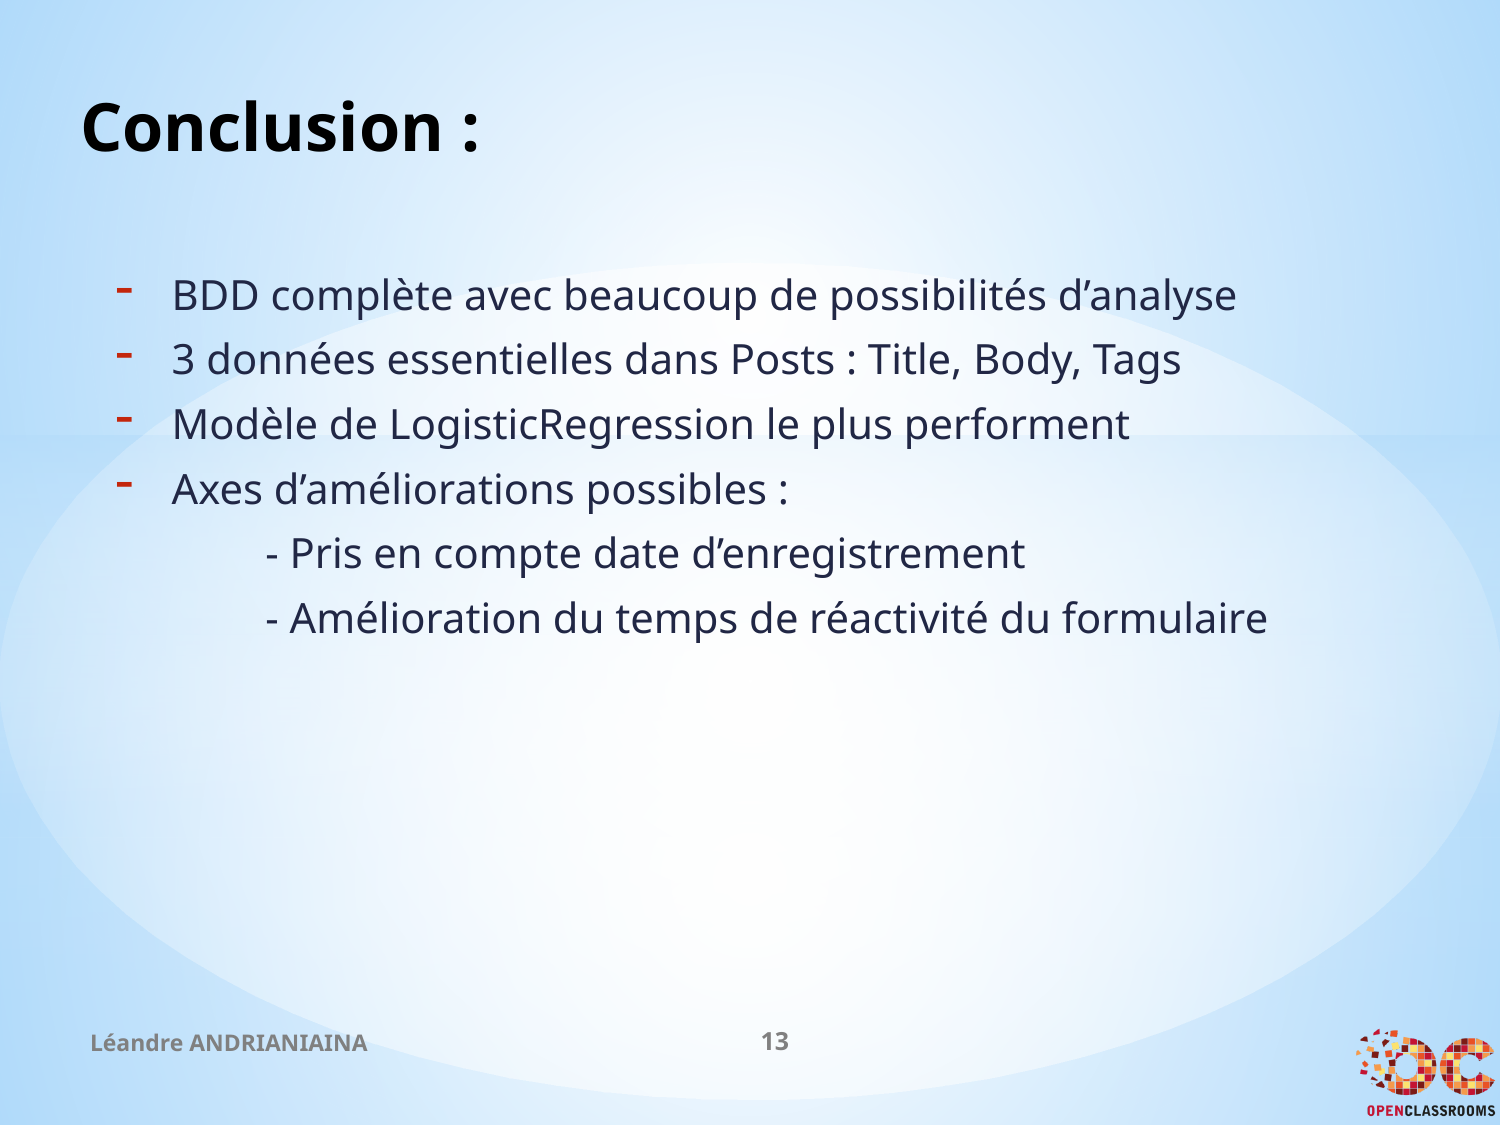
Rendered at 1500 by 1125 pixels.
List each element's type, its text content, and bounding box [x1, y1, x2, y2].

list BDD complète avec beaucoup de possibilités d’analyse 3 données essentielles dans Posts : Title, Body, Tags Modèle de LogisticRegression le plus performent Axes d’améliorations possibles : - Pris en compte date d’enregistrement - Amélioration du temps de réactivité du formulaire [100, 196, 1388, 988]
title Conclusion : [64, 54, 1447, 173]
picture [1349, 1018, 1500, 1125]
footer Léandre ANDRIANIAINA [75, 1012, 624, 1073]
slide_number 13 [624, 1012, 925, 1073]
